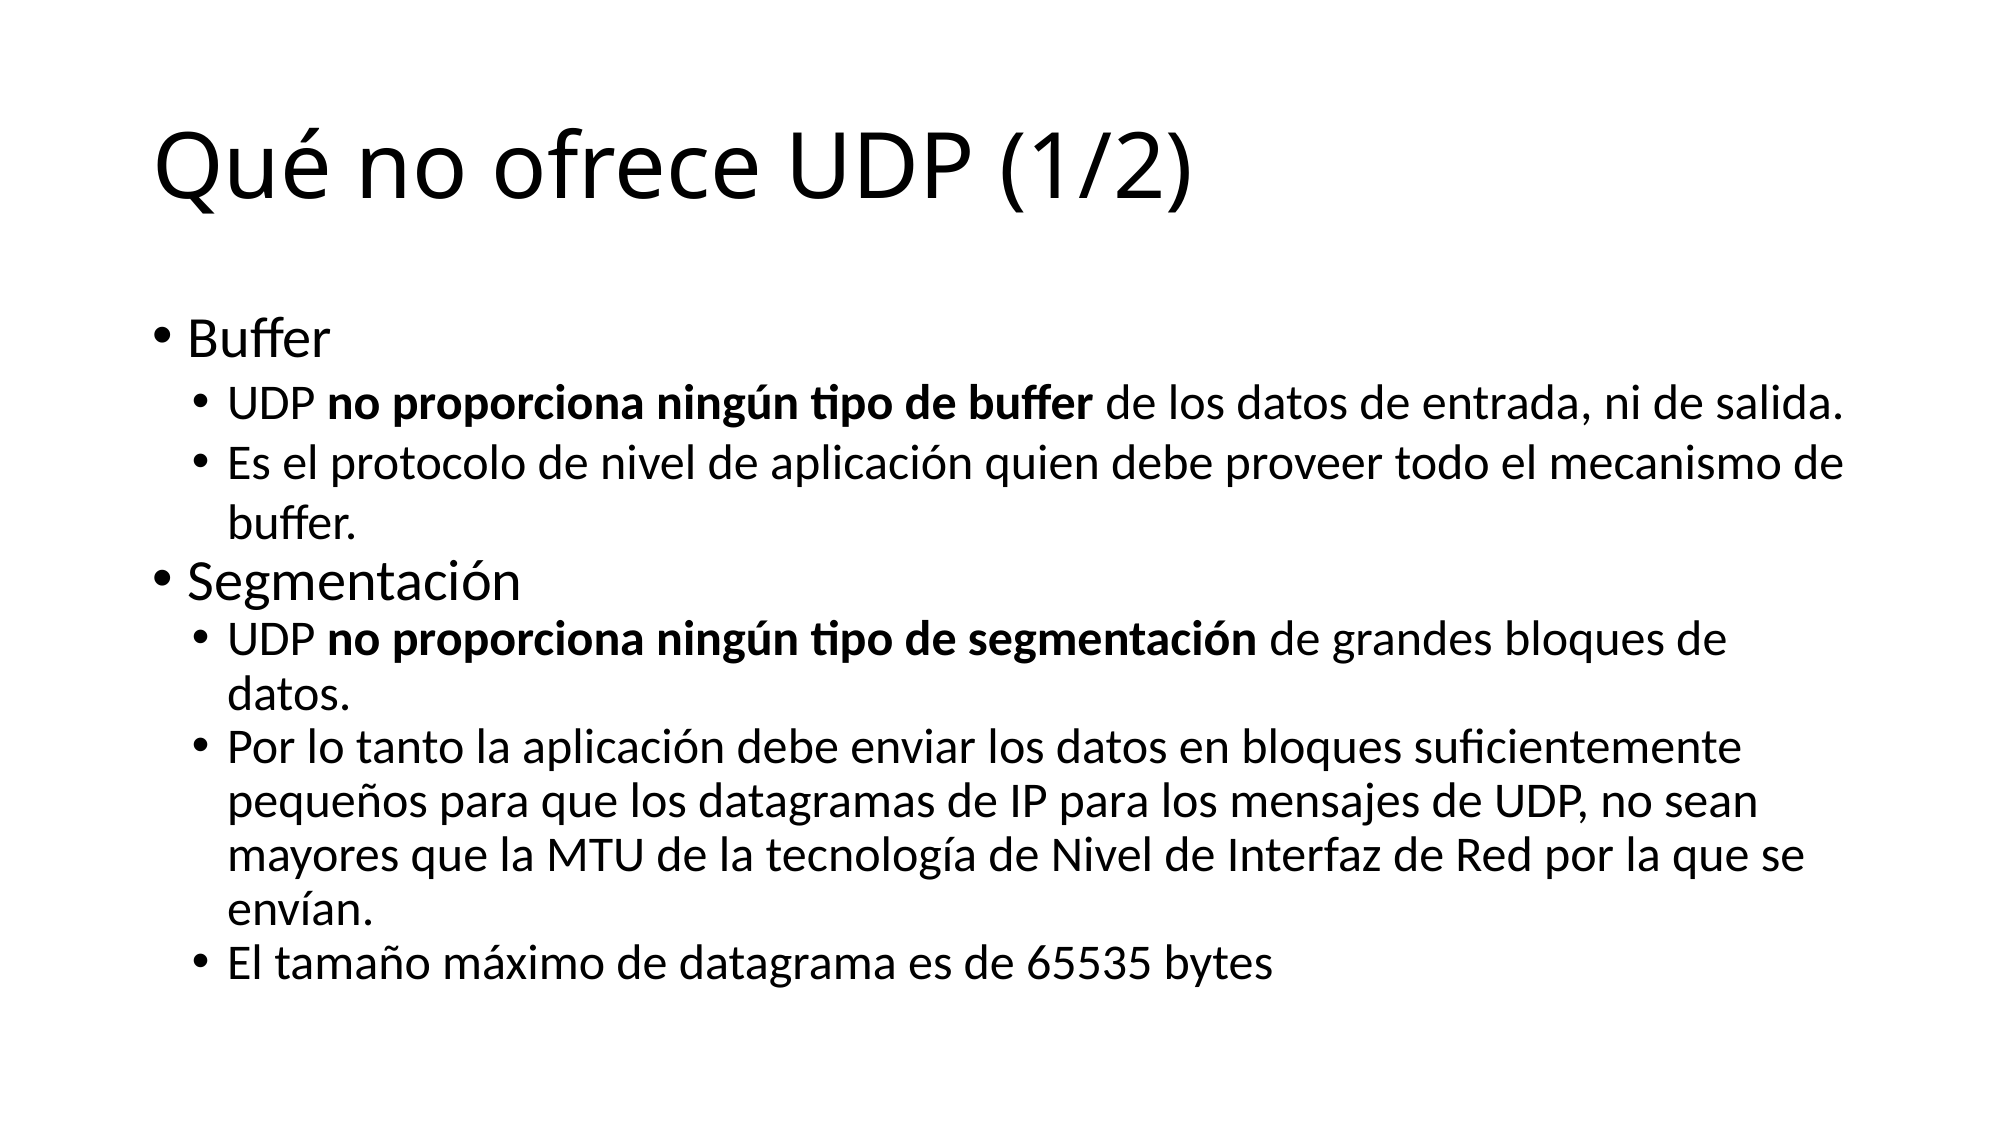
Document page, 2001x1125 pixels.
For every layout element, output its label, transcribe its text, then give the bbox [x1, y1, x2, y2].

text_box Buffer UDP no proporciona ningún tipo de buffer de los datos de entrada, ni de salida. Es el protocolo de nivel de aplicación quien debe proveer todo el mecanismo de buffer. Segmentación UDP no proporciona ningún tipo de segmentación de grandes bloques de datos. Por lo tanto la aplicación debe enviar los datos en bloques suficientemente pequeños para que los datagramas de IP para los mensajes de UDP, no sean mayores que la MTU de la tecnología de Nivel de Interfaz de Red por la que se envían. El tamaño máximo de datagrama es de 65535 bytes [137, 299, 1863, 1013]
text_box Qué no ofrece UDP (1/2) [137, 59, 1863, 277]
